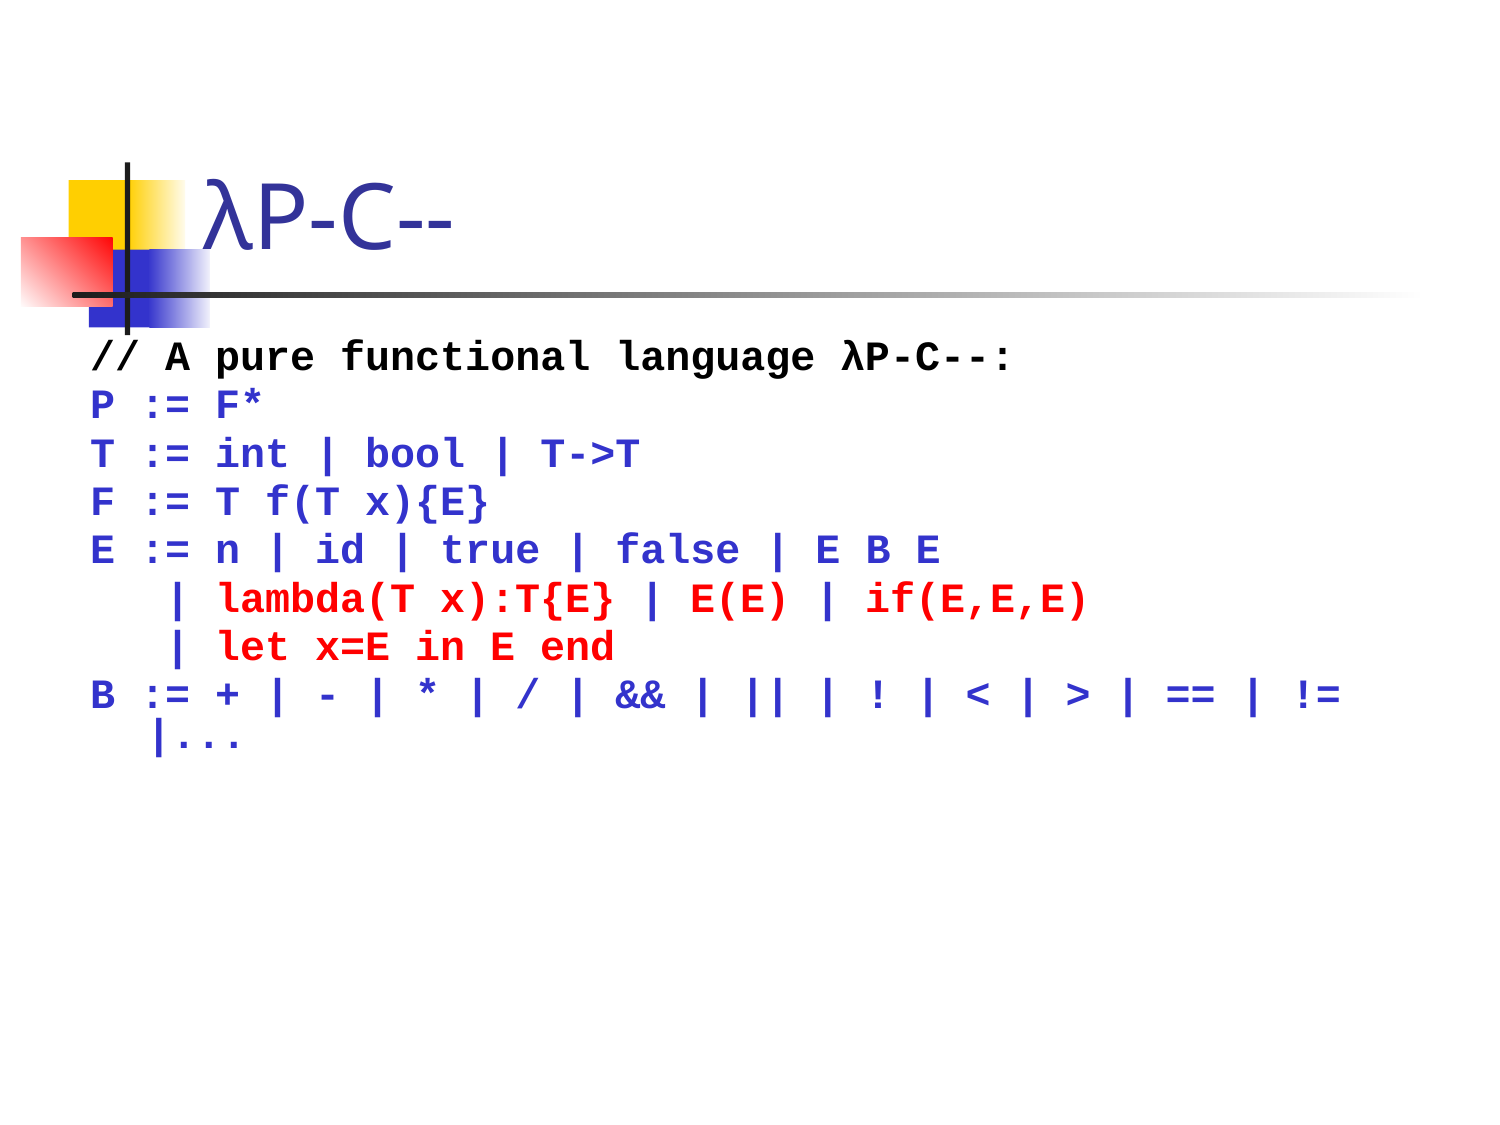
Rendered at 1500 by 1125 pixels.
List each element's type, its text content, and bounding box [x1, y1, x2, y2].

title λP-C-- [188, 35, 1468, 275]
list // A pure functional language λP-C--: P := F* T := int | bool | T->T F := T f(T x){E} E := n | id | true | false | E B E | lambda(T x):T{E} | E(E) | if(E,E,E) | let x=E in E end B := + | - | * | / | && | || | ! | < | > | == | != |... [75, 331, 1463, 1063]
